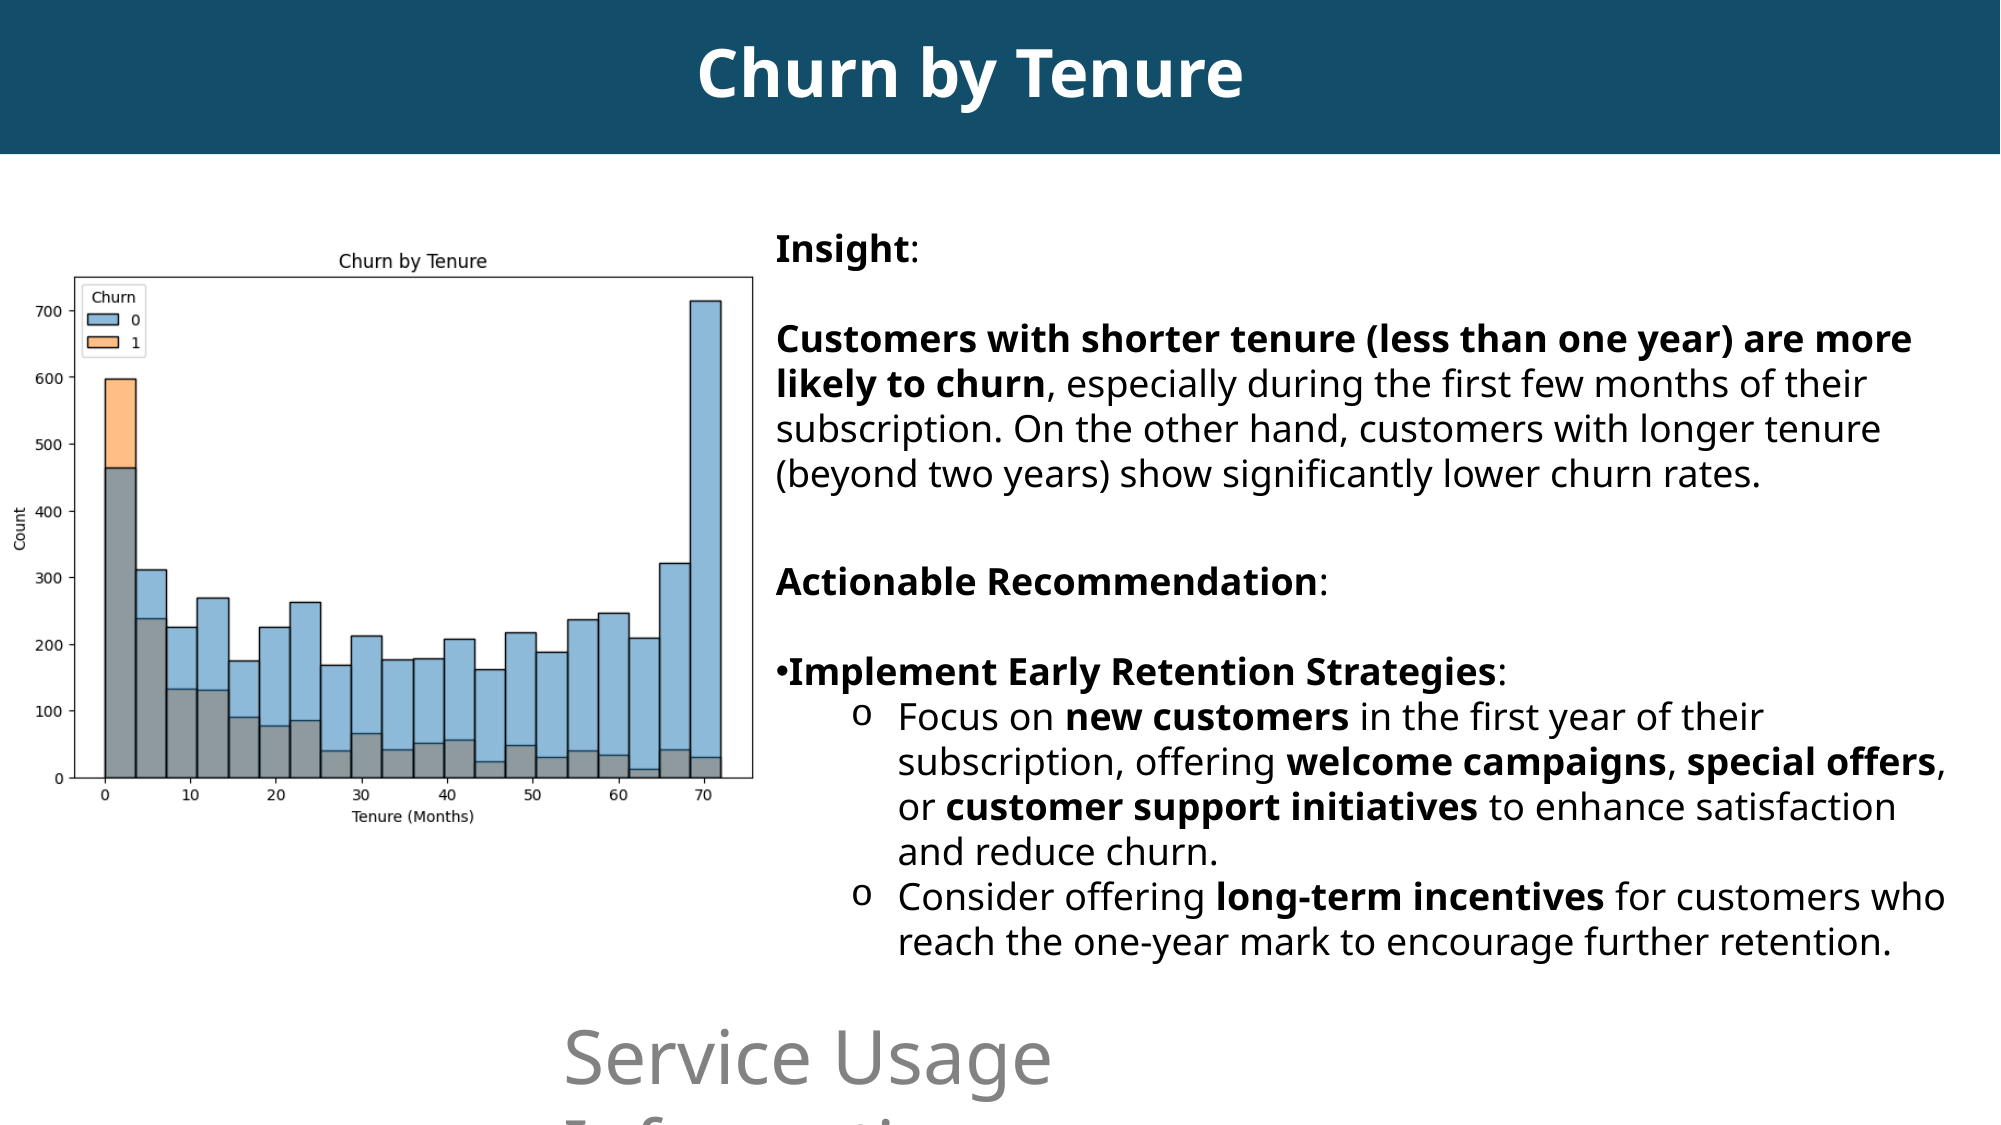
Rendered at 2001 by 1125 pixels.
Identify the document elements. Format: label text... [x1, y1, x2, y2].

title Churn by Tenure [681, 14, 1319, 137]
text_box Service Usage Information [548, 1001, 1452, 1125]
text_box Insight: Customers with shorter tenure (less than one year) are more likely to churn, especially during the first few months of their subscription. On the other hand, customers with longer tenure (beyond two years) show significantly lower churn rates. [760, 217, 1973, 503]
text_box [0, 0, 2000, 156]
text_box Actionable Recommendation: Implement Early Retention Strategies: Focus on new customers in the first year of their subscription, offering welcome campaigns, special offers, or customer support initiatives to enhance satisfaction and reduce churn. Consider offering long-term incentives for customers who reach the one-year mark to encourage further retention. [760, 550, 1977, 971]
picture [2, 241, 762, 836]
